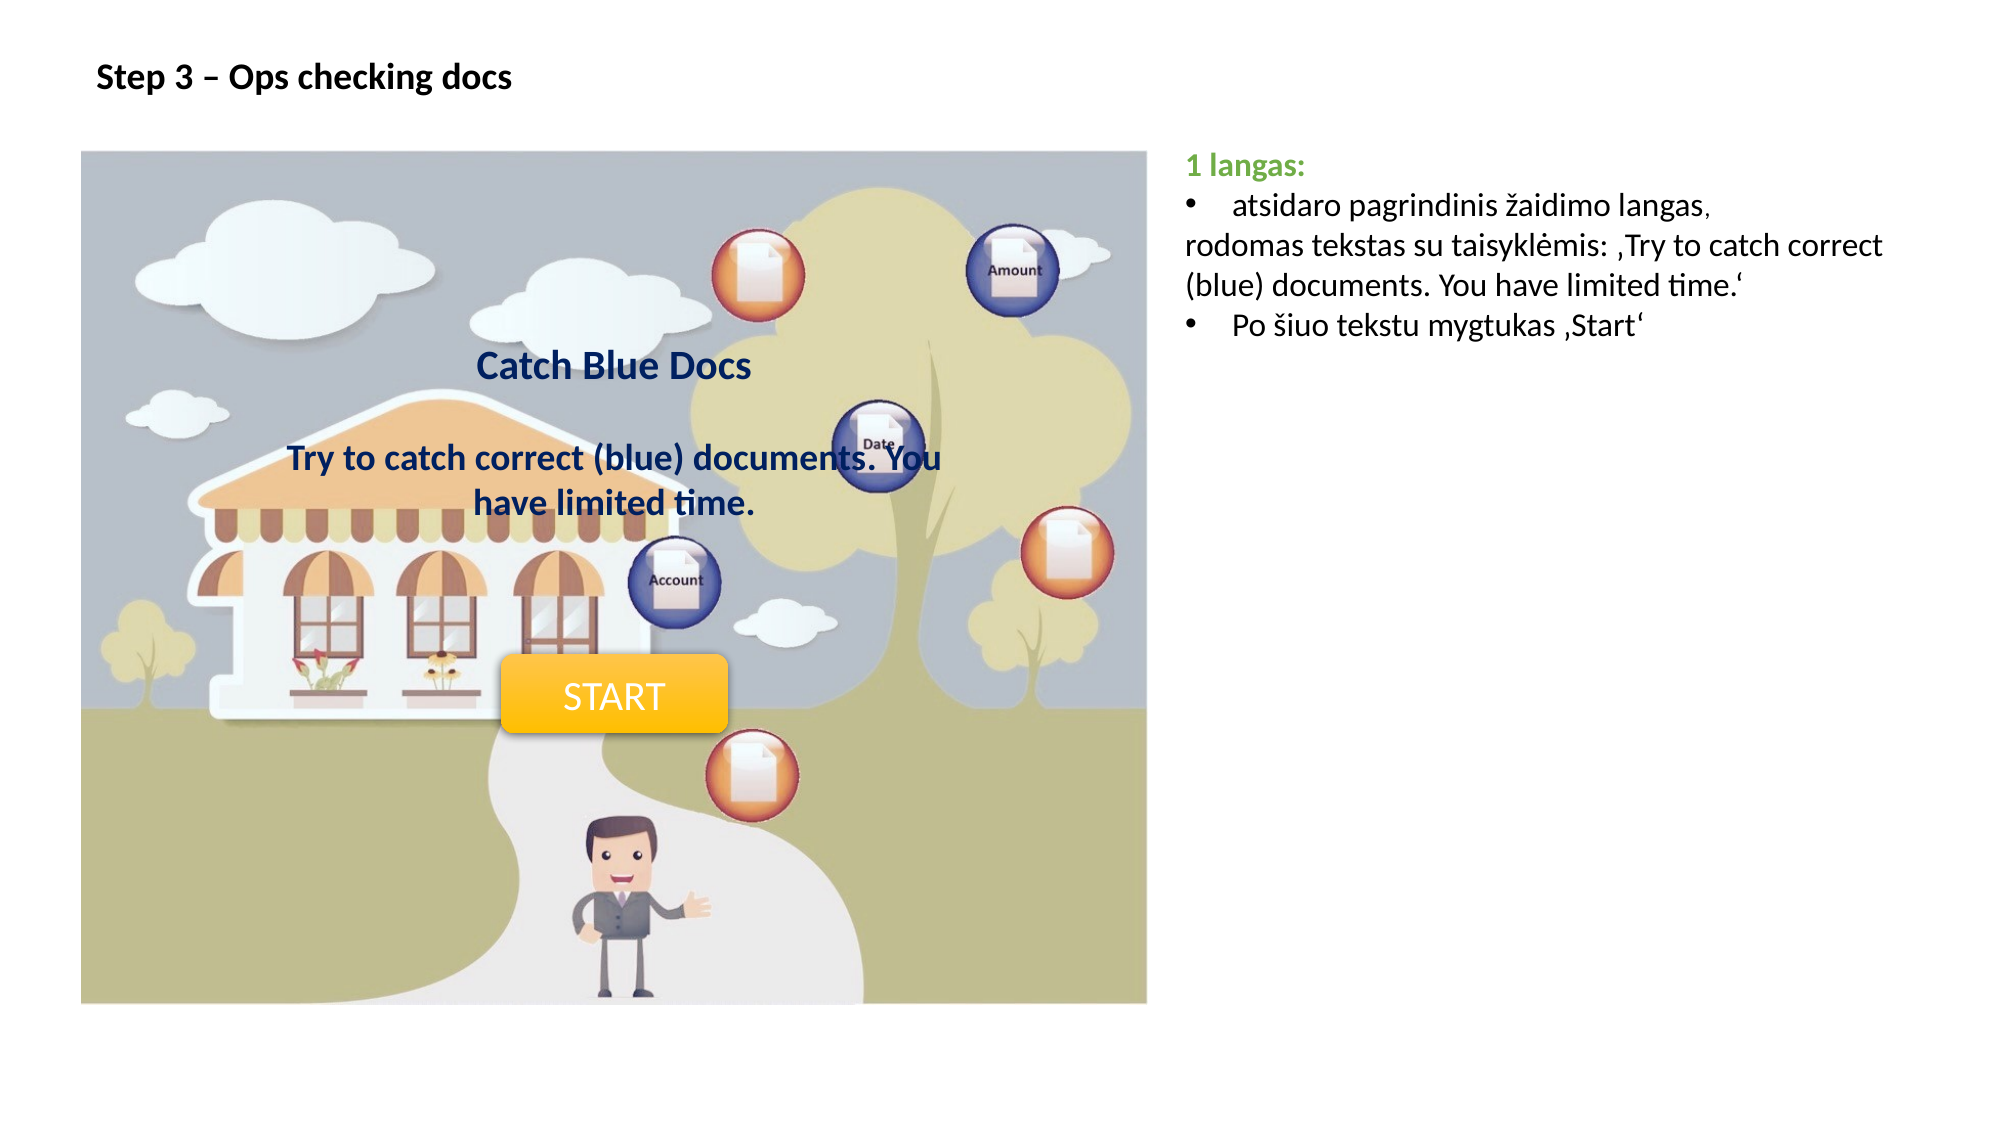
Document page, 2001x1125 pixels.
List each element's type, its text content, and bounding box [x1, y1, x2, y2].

text_box 1 langas: atsidaro pagrindinis žaidimo langas, rodomas tekstas su taisyklėmis: ‚Try to catch correct (blue) documents. You have limited time.‘ Po šiuo tekstu mygtukas ‚Start‘ [1170, 136, 1930, 408]
picture [81, 150, 1148, 1005]
text_box Step 3 – Ops checking docs [81, 44, 679, 105]
